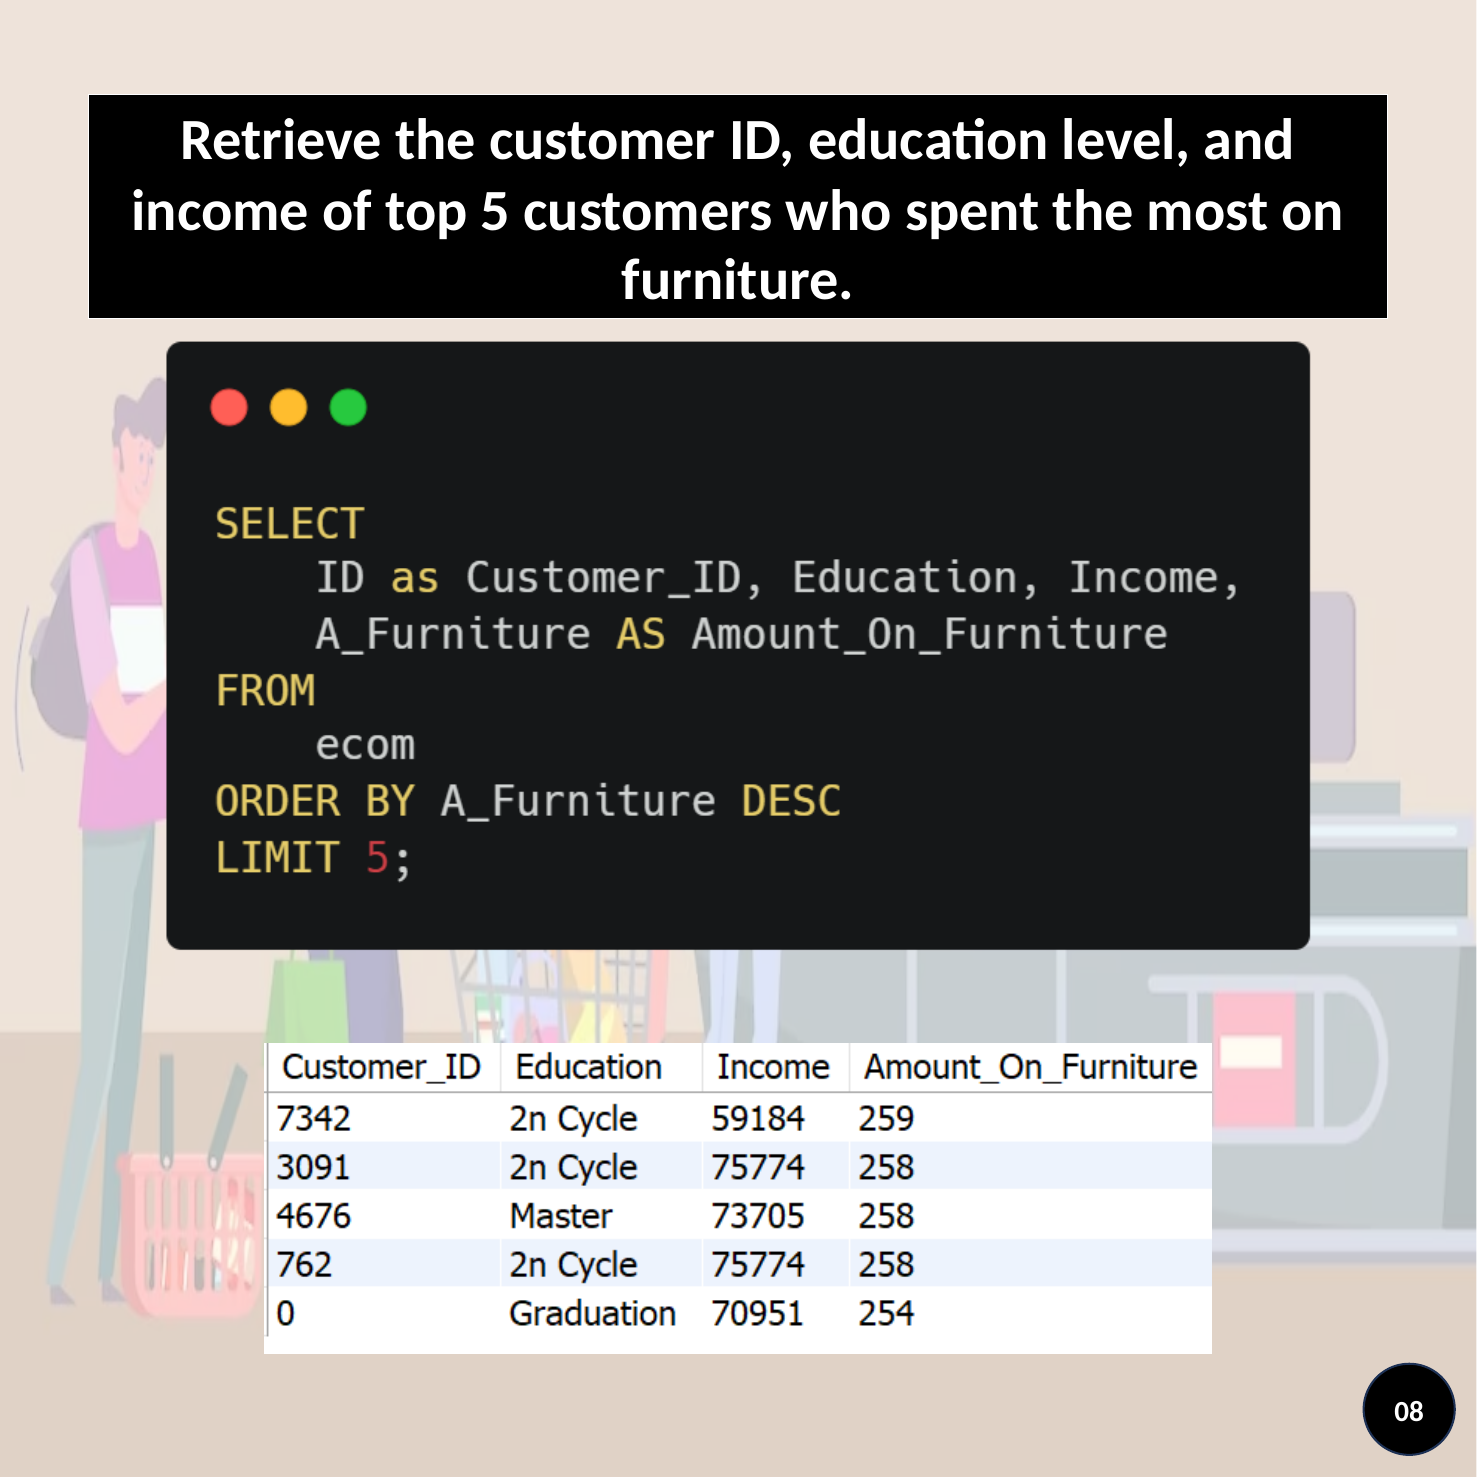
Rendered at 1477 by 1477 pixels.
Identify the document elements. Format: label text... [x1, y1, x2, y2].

text_box 08 [1362, 1362, 1456, 1456]
text_box Retrieve the customer ID, education level, and income of top 5 customers who spent the most on furniture. [88, 94, 1388, 175]
picture [0, 175, 1477, 1354]
